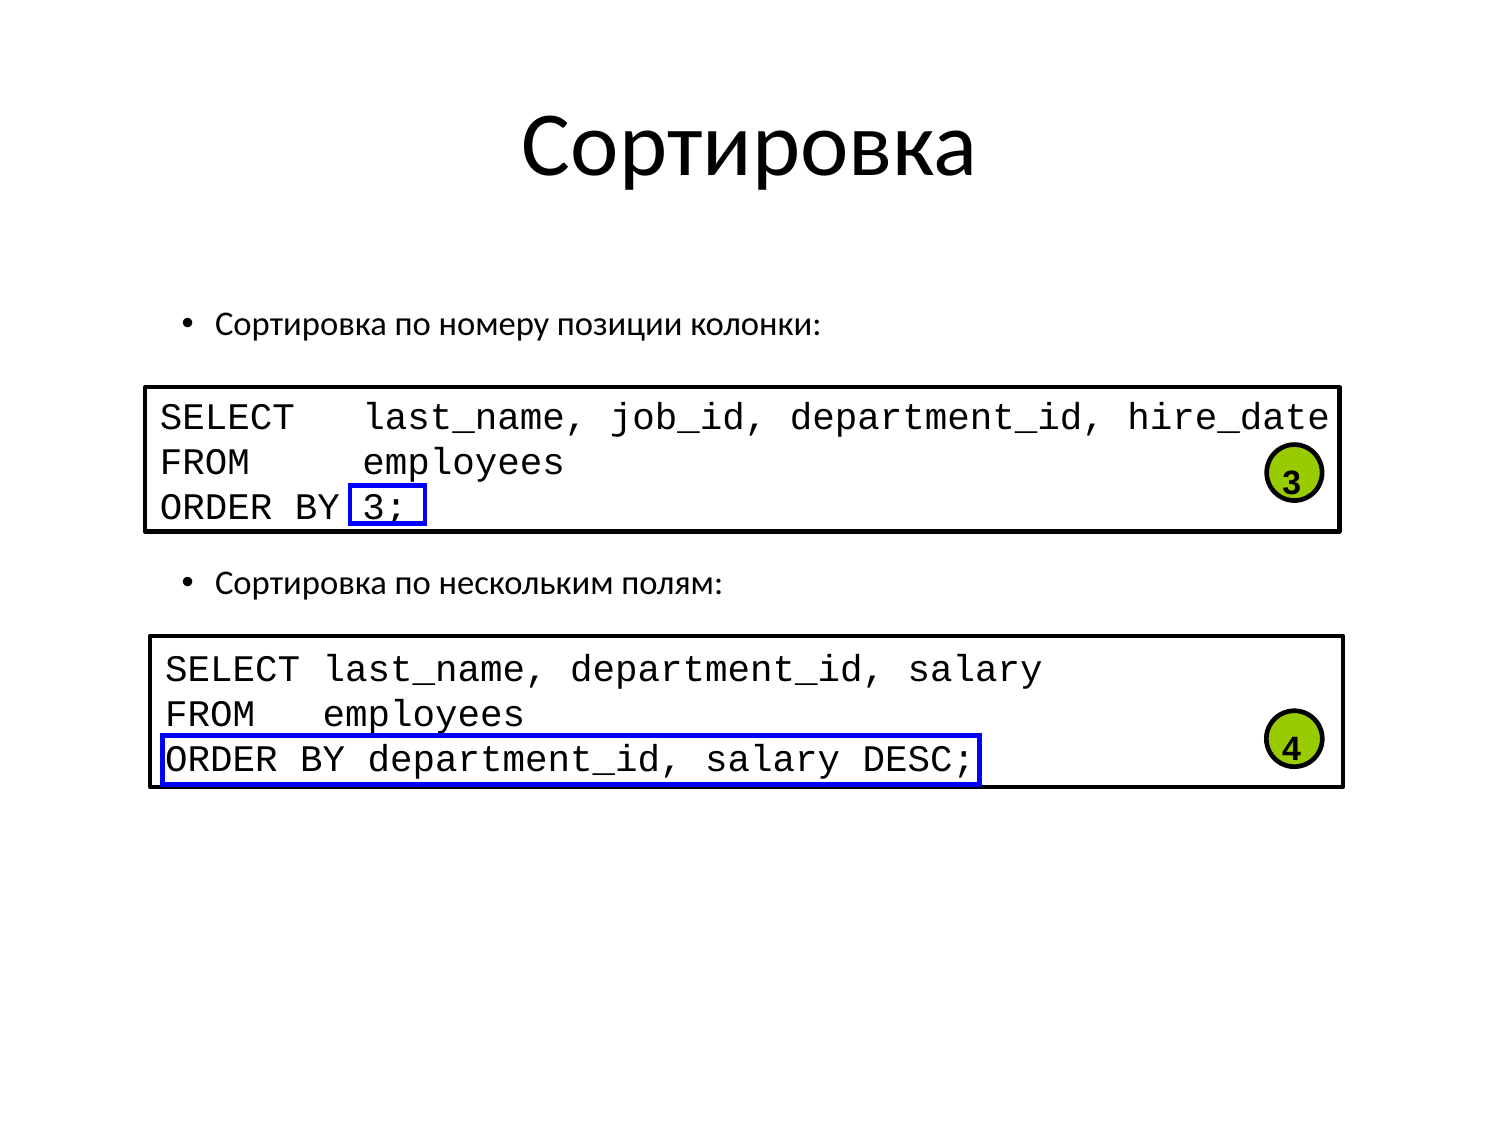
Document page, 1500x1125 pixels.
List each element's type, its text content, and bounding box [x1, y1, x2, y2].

title Сортировка [75, 45, 1425, 233]
text_box SELECT last_name, department_id, salary FROM employees ORDER BY department_id, salary DESC; [148, 634, 1345, 789]
text_box 4 [1266, 710, 1323, 767]
text_box 3 [1266, 444, 1323, 501]
text_box [349, 485, 425, 524]
text_box [162, 735, 980, 785]
text_box SELECT last_name, job_id, department_id, hire_date FROM employees ORDER BY 3; [143, 385, 1342, 534]
text_box Сортировка по номеру позиции колонки: Сортировка по нескольким полям: [99, 298, 1399, 611]
